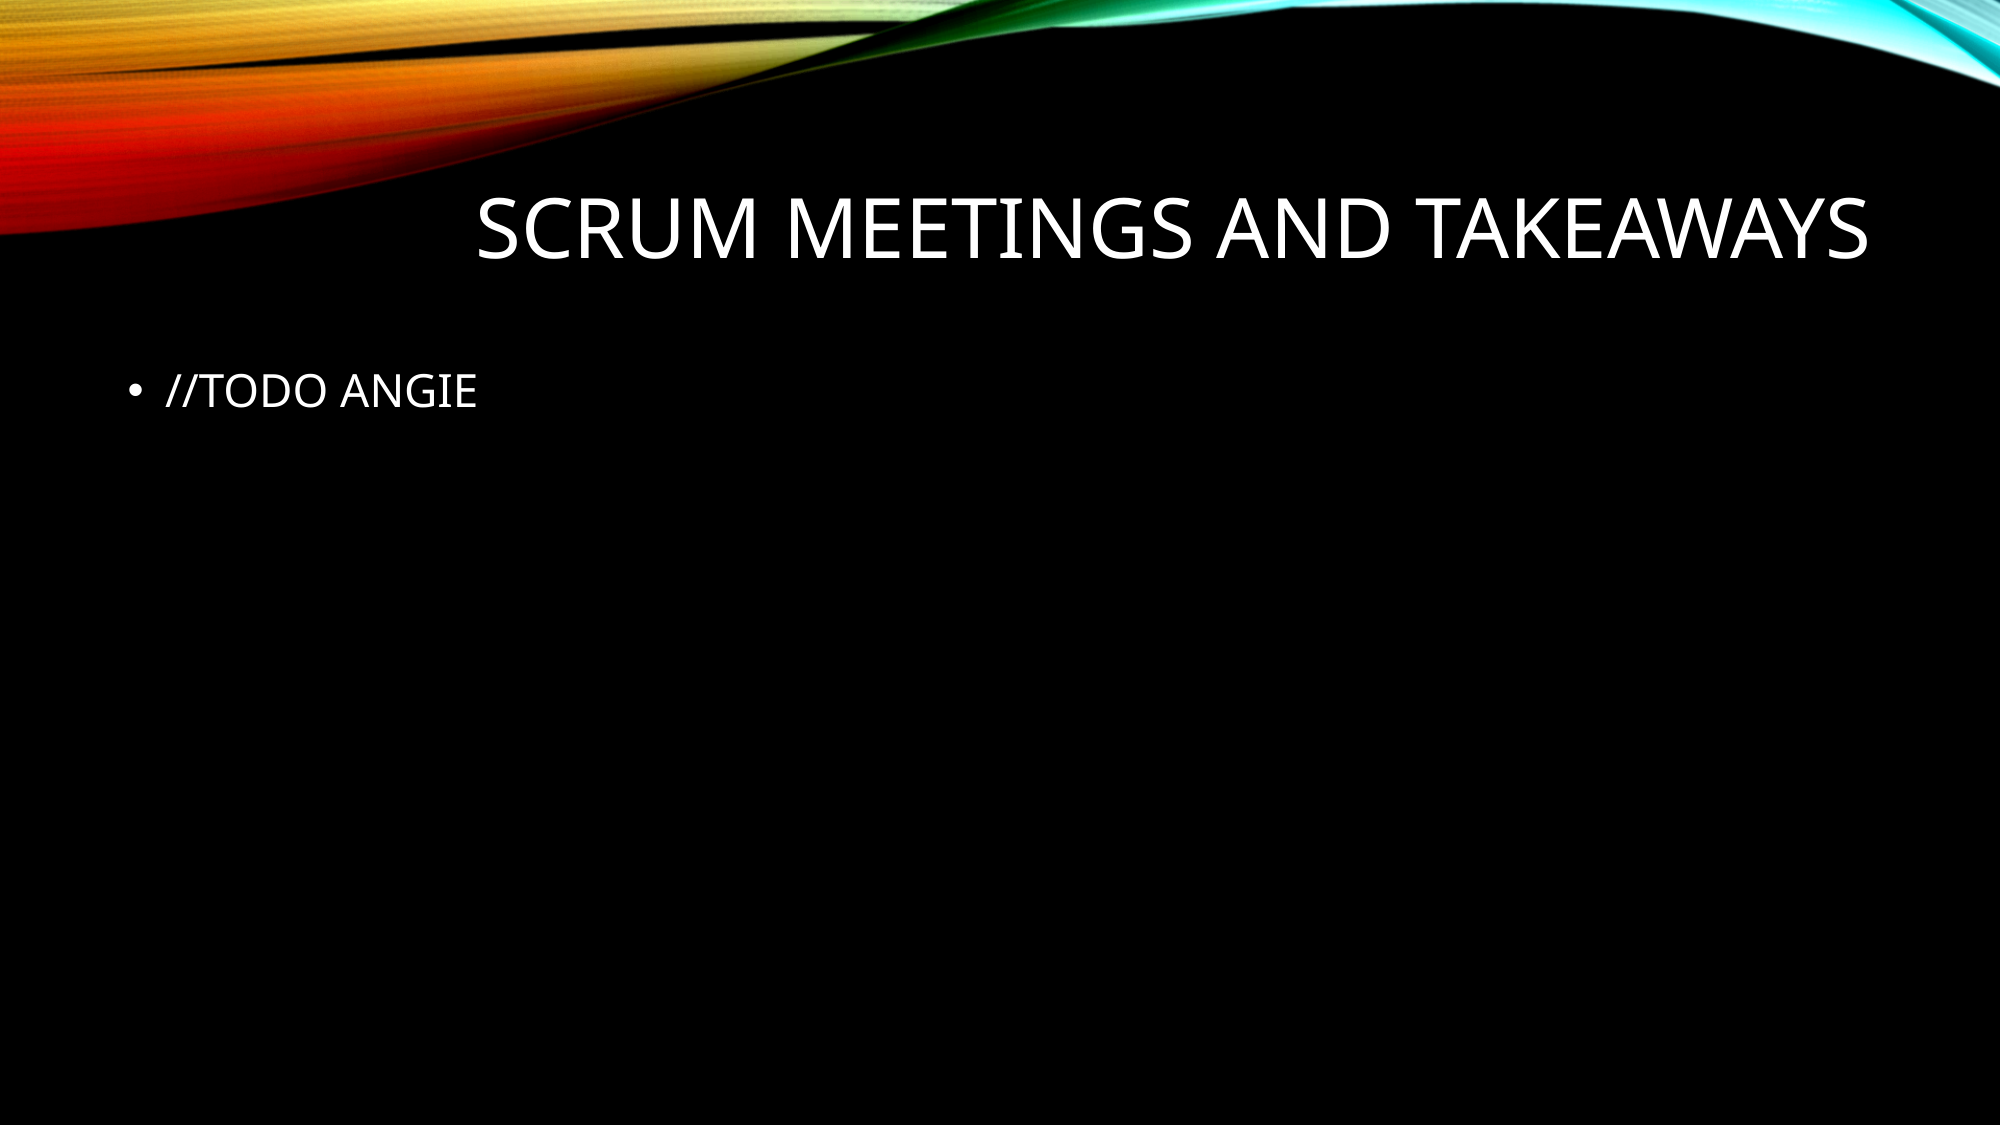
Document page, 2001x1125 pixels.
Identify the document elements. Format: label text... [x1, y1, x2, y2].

title Scrum meetings and takeaways [215, 125, 1888, 338]
picture [0, 0, 2000, 237]
list //TODO ANGIE [112, 360, 1888, 1021]
